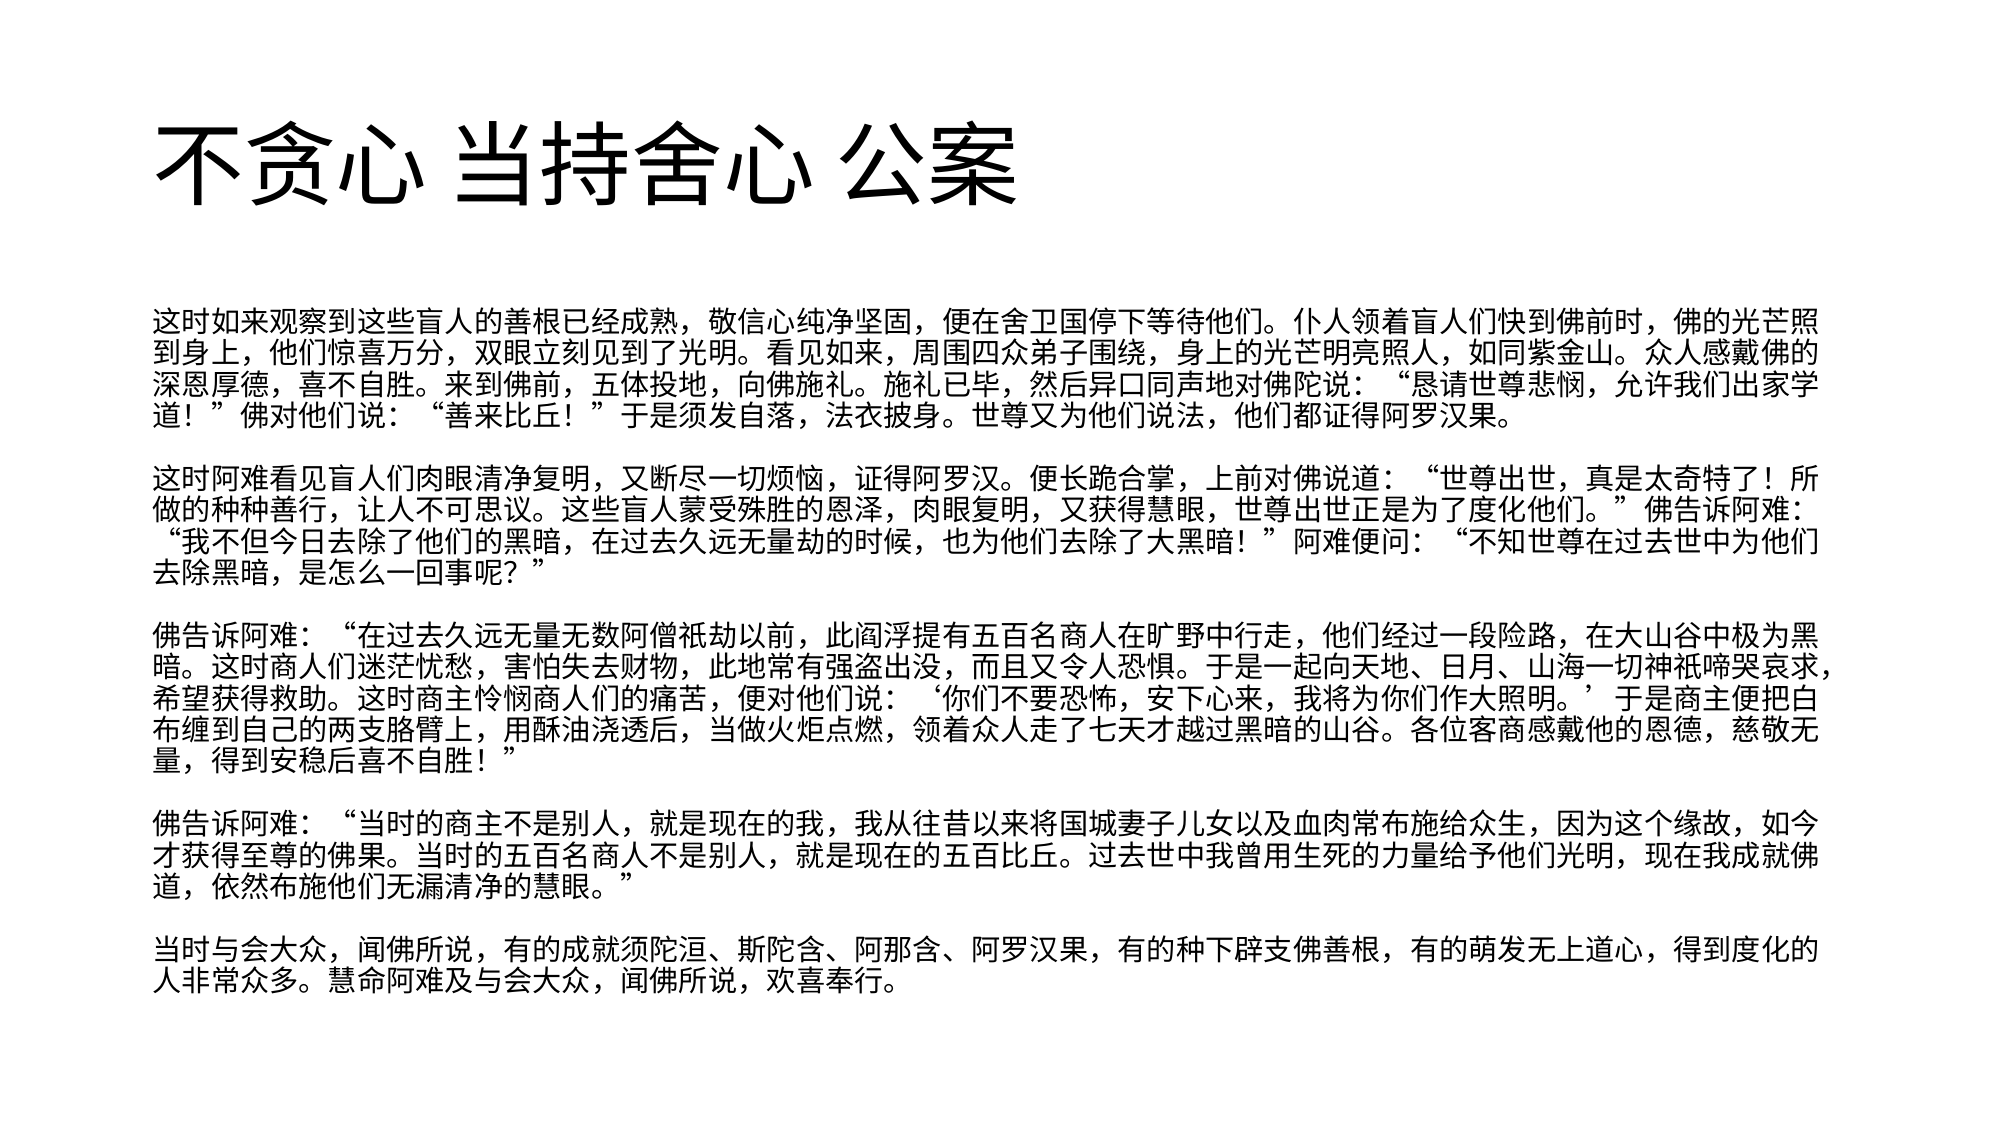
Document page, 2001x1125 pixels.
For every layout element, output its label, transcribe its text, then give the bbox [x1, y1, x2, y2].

title 不贪心 当持舍心 公案 [137, 59, 1863, 278]
list 这时如来观察到这些盲人的善根已经成熟，敬信心纯净坚固，便在舍卫国停下等待他们。仆人领着盲人们快到佛前时，佛的光芒照到身上，他们惊喜万分，双眼立刻见到了光明。看见如来，周围四众弟子围绕，身上的光芒明亮照人，如同紫金山。众人感戴佛的深恩厚德，喜不自胜。来到佛前，五体投地，向佛施礼。施礼已毕，然后异口同声地对佛陀说：“恳请世尊悲悯，允许我们出家学道！”佛对他们说：“善来比丘！”于是须发自落，法衣披身。世尊又为他们说法，他们都证得阿罗汉果。 这时阿难看见盲人们肉眼清净复明，又断尽一切烦恼，证得阿罗汉。便长跪合掌，上前对佛说道：“世尊出世，真是太奇特了！所做的种种善行，让人不可思议。这些盲人蒙受殊胜的恩泽，肉眼复明，又获得慧眼，世尊出世正是为了度化他们。”佛告诉阿难：“我不但今日去除了他们的黑暗，在过去久远无量劫的时候，也为他们去除了大黑暗！”阿难便问：“不知世尊在过去世中为他们去除黑暗，是怎么一回事呢？” 佛告诉阿难：“在过去久远无量无数阿僧祇劫以前，此阎浮提有五百名商人在旷野中行走，他们经过一段险路，在大山谷中极为黑暗。这时商人们迷茫忧愁，害怕失去财物，此地常有强盗出没，而且又令人恐惧。于是一起向天地、日月、山海一切神祇啼哭哀求，希望获得救助。这时商主怜悯商人们的痛苦，便对他们说：‘你们不要恐怖，安下心来，我将为你们作大照明。’于是商主便把白布缠到自己的两支胳臂上，用酥油浇透后，当做火炬点燃，领着众人走了七天才越过黑暗的山谷。各位客商感戴他的恩德，慈敬无量，得到安稳后喜不自胜！” 佛告诉阿难：“当时的商主不是别人，就是现在的我，我从往昔以来将国城妻子儿女以及血肉常布施给众生，因为这个缘故，如今才获得至尊的佛果。当时的五百名商人不是别人，就是现在的五百比丘。过去世中我曾用生死的力量给予他们光明，现在我成就佛道，依然布施他们无漏清净的慧眼。” 当时与会大众，闻佛所说，有的成就须陀洹、斯陀含、阿那含、阿罗汉果，有的种下辟支佛善根，有的萌发无上道心，得到度化的人非常众多。慧命阿难及与会大众，闻佛所说，欢喜奉行。 [137, 299, 1863, 1014]
